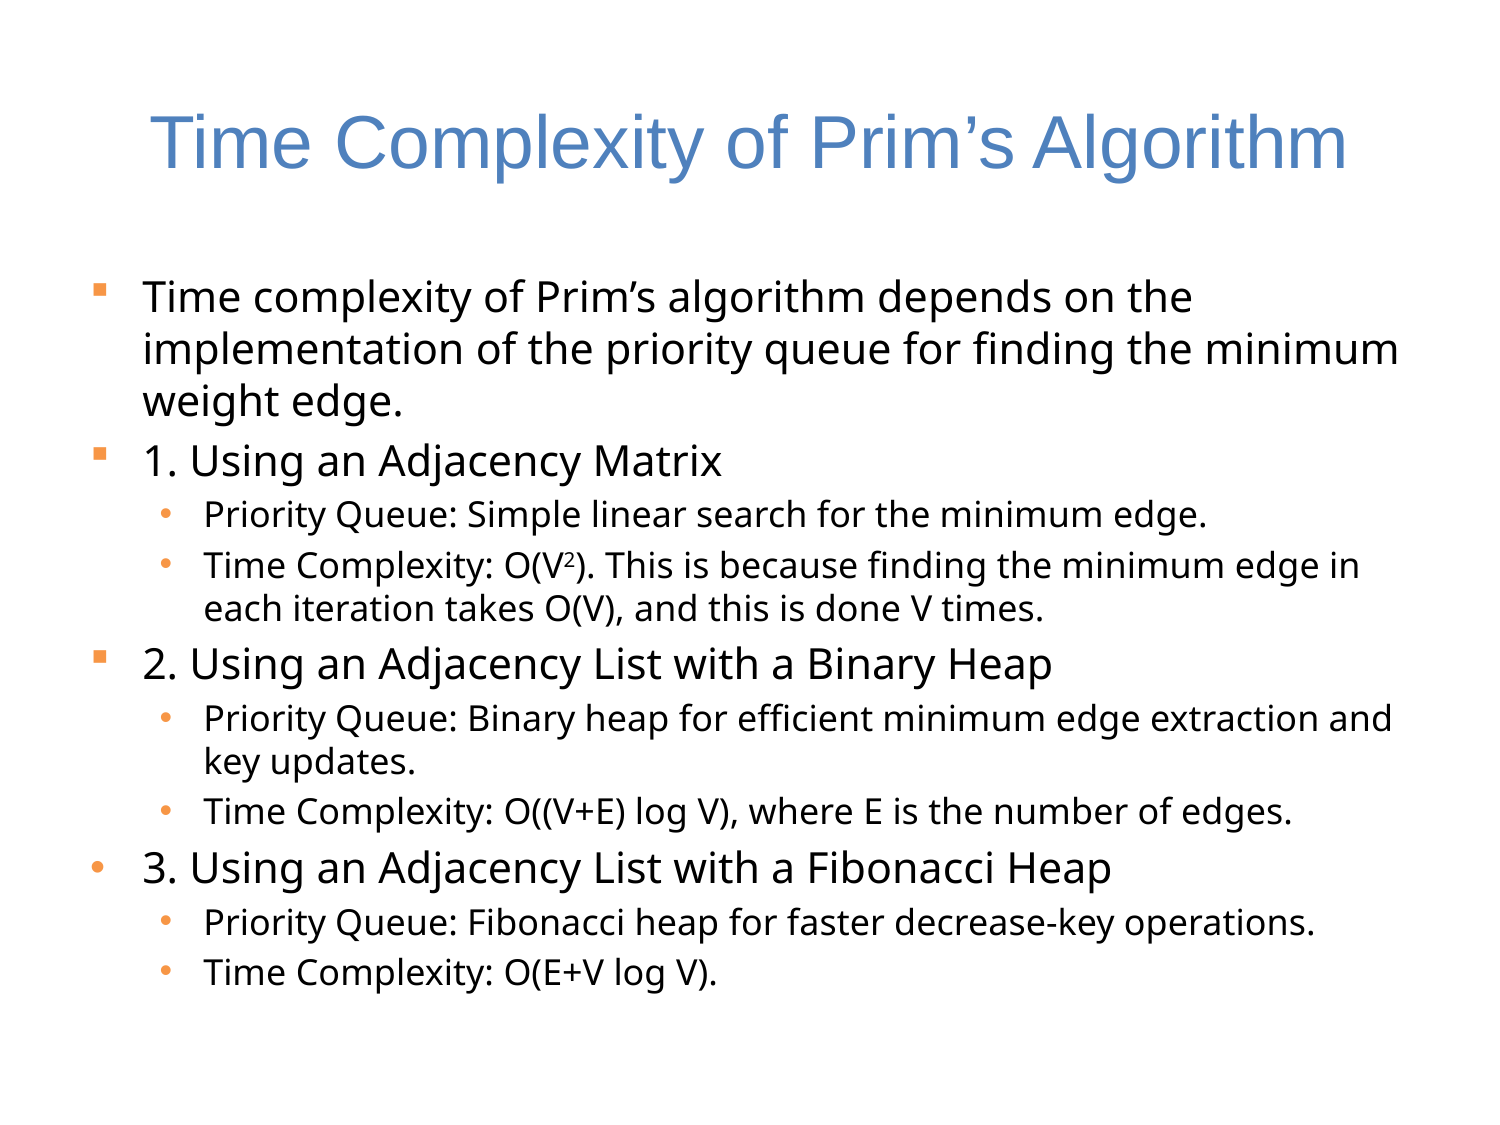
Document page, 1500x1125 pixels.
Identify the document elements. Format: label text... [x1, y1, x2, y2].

list Time complexity of Prim’s algorithm depends on the implementation of the priority queue for finding the minimum weight edge. 1. Using an Adjacency Matrix Priority Queue: Simple linear search for the minimum edge. Time Complexity: O(V2). This is because finding the minimum edge in each iteration takes O(V), and this is done V times. 2. Using an Adjacency List with a Binary Heap Priority Queue: Binary heap for efficient minimum edge extraction and key updates. Time Complexity: O((V+E) log ⁡V), where E is the number of edges. 3. Using an Adjacency List with a Fibonacci Heap Priority Queue: Fibonacci heap for faster decrease-key operations. Time Complexity: O(E+V log⁡ V). [75, 262, 1425, 1005]
title Time Complexity of Prim’s Algorithm [75, 45, 1425, 233]
